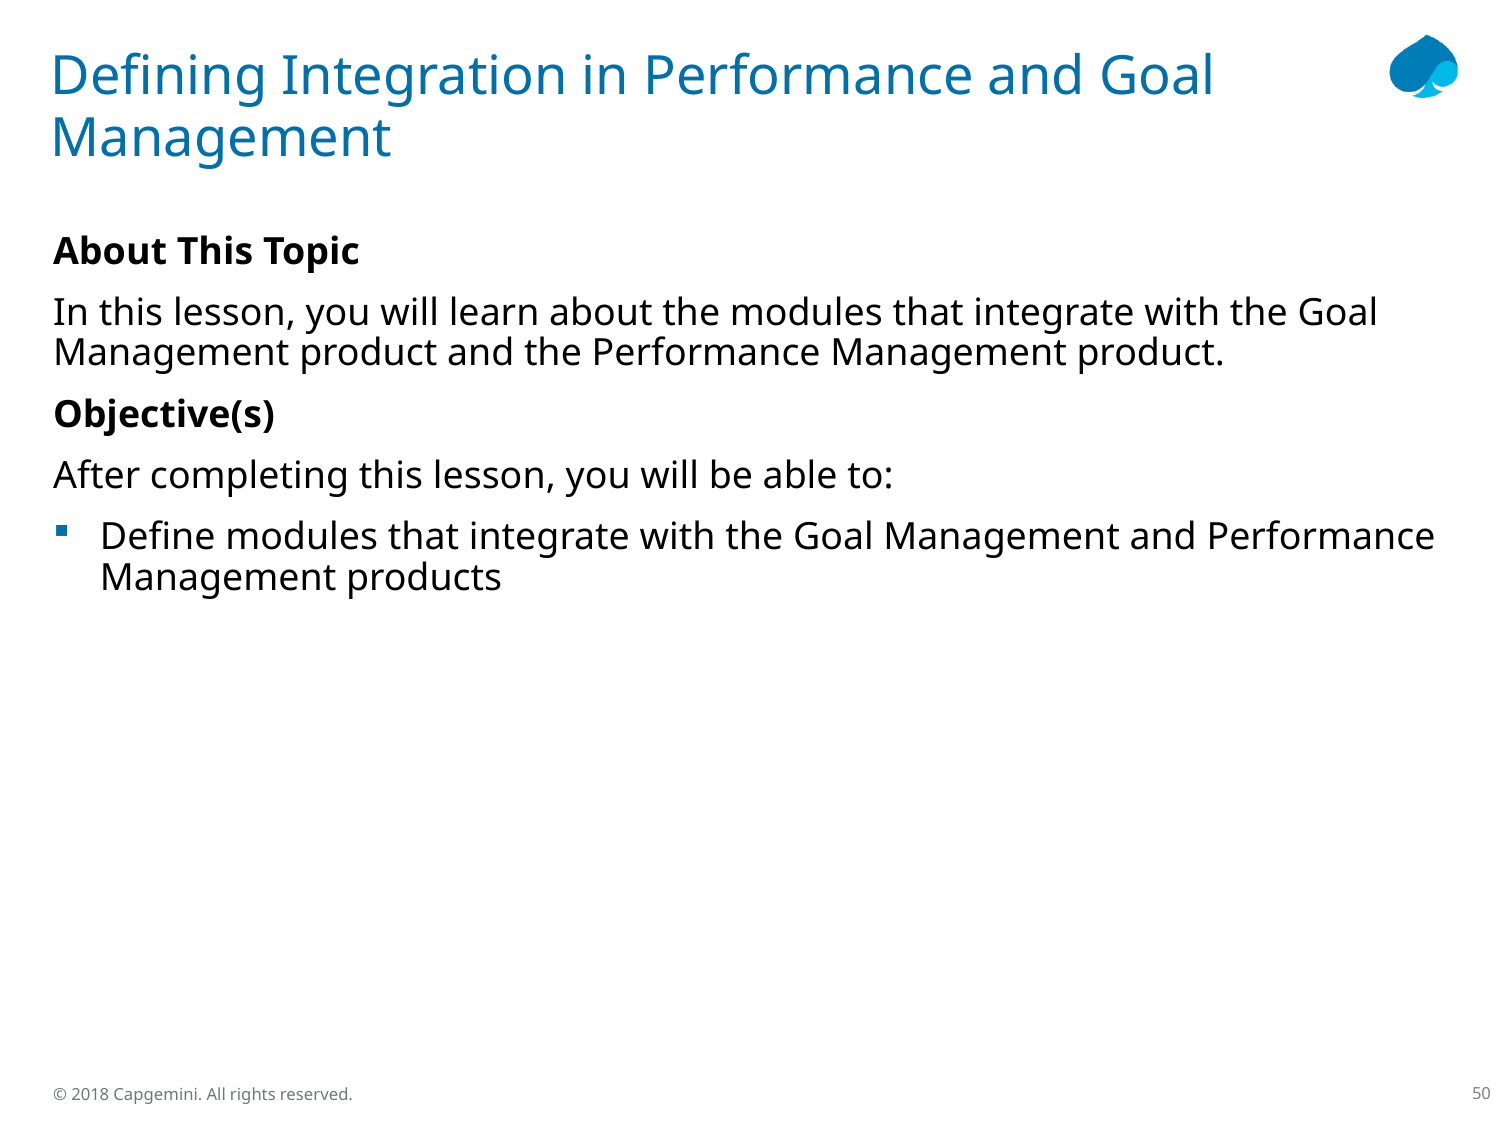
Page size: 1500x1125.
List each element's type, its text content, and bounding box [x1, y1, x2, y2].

picture [1447, 78, 1458, 103]
list About This Topic In this lesson, you will learn about the modules that integrate with the Goal Management product and the Performance Management product. Objective(s) After completing this lesson, you will be able to: Define modules that integrate with the Goal Management and Performance Management products [53, 231, 1447, 1035]
title Defining Integration in Performance and Goal Management [50, 42, 1447, 184]
picture [1388, 33, 1458, 62]
